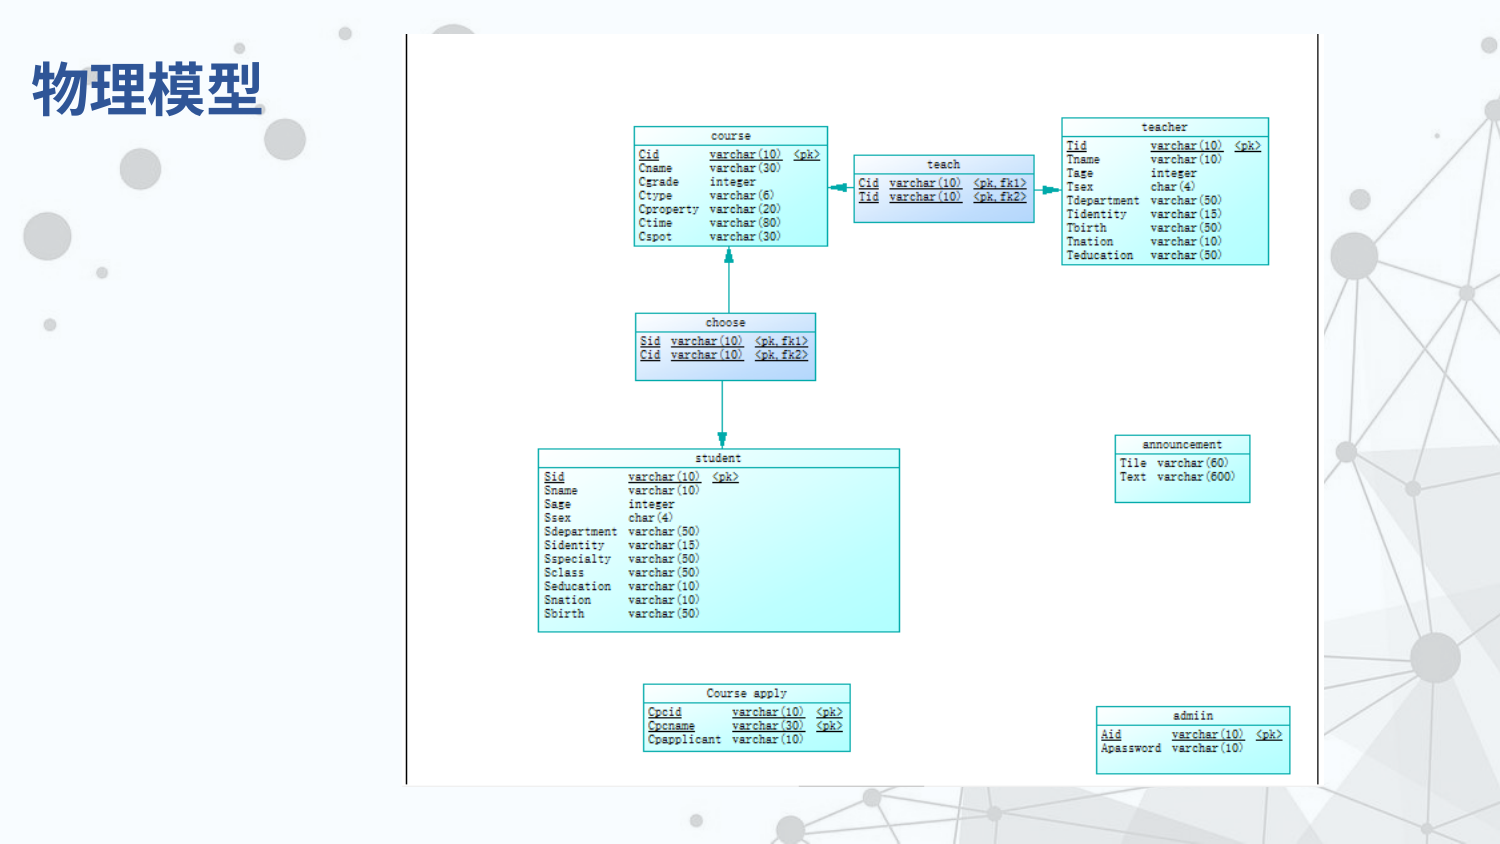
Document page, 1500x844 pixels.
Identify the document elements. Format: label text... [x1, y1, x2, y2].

text_box 物理模型 [0, 24, 280, 131]
picture [402, 34, 1324, 787]
